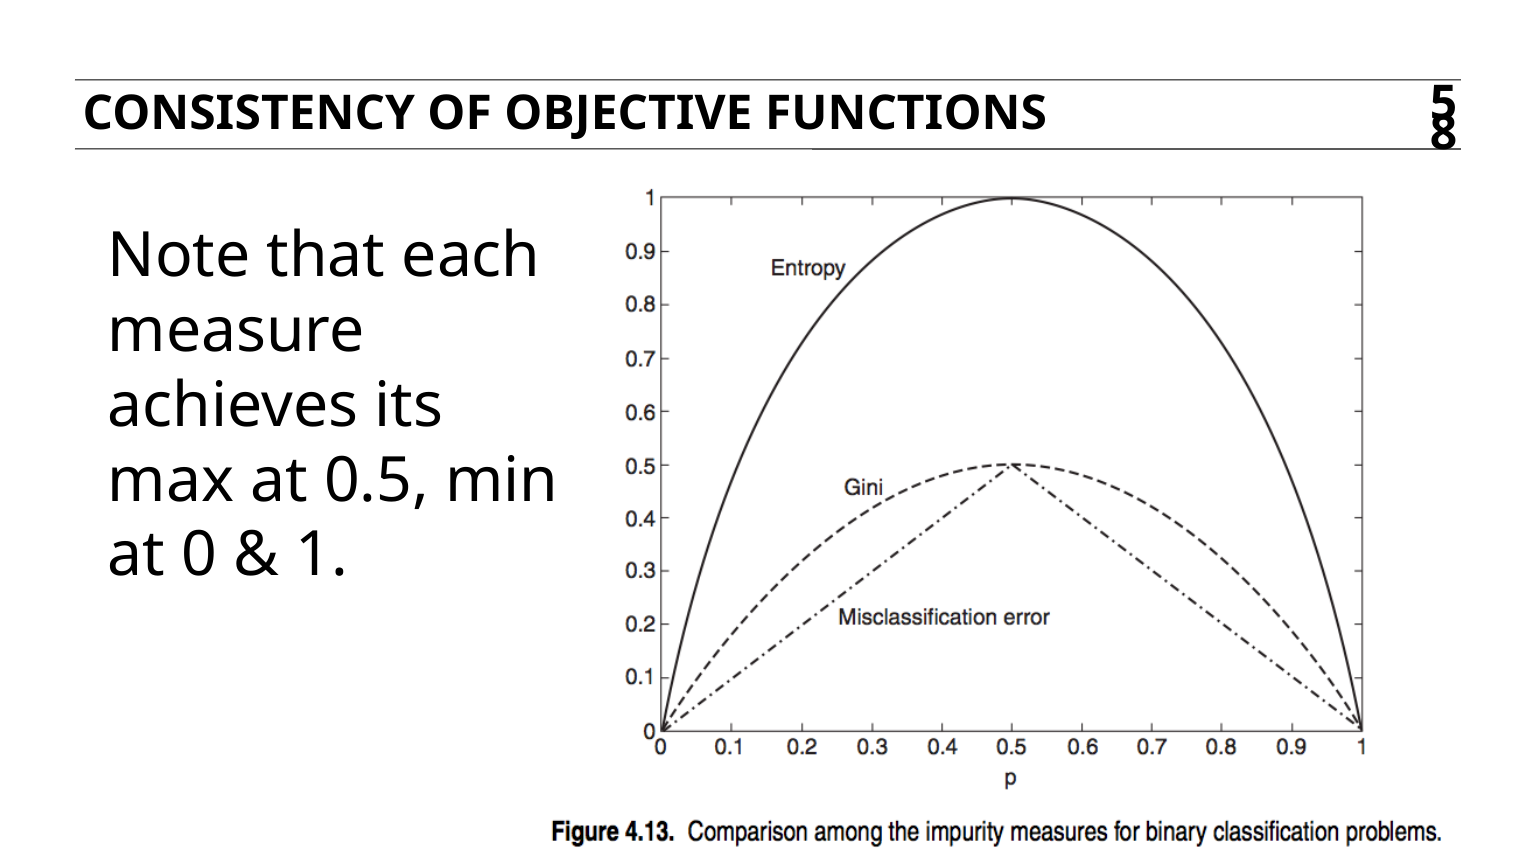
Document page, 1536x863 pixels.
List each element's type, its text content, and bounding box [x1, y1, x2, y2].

slide_number 58 [1419, 86, 1461, 138]
picture [545, 168, 1456, 863]
list Consistency of Objective functions [67, 81, 1118, 132]
text_box Note that each measure achieves its max at 0.5, min at 0 & 1. [92, 206, 540, 596]
